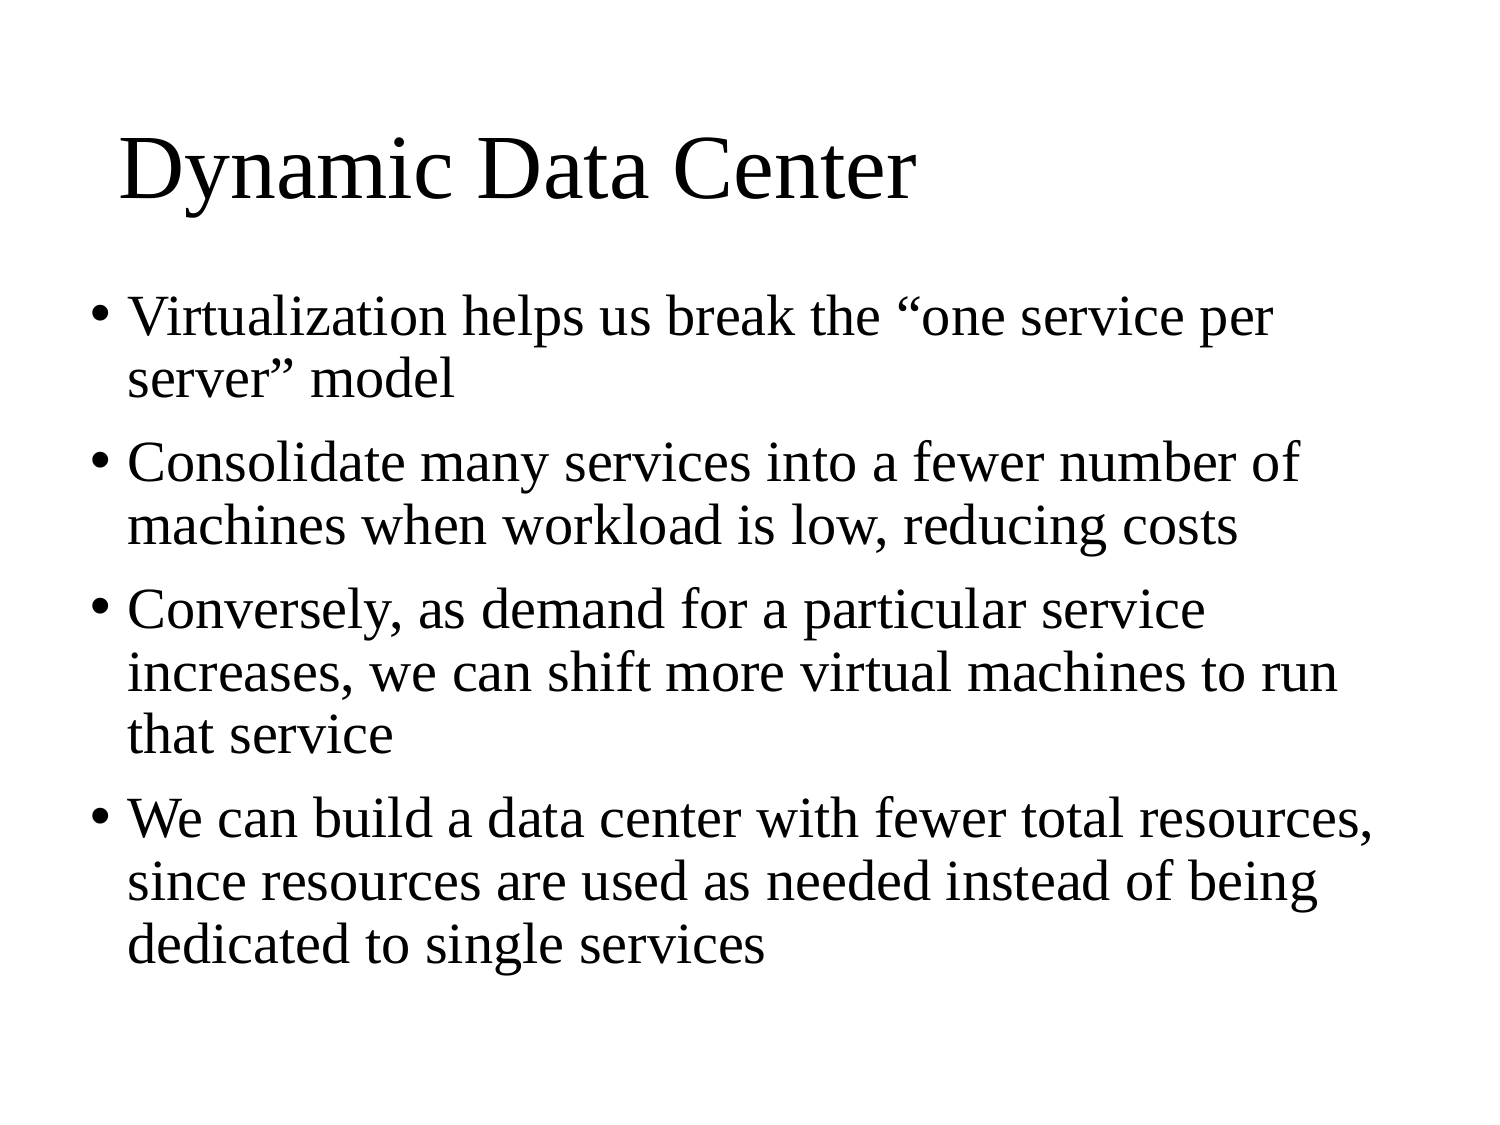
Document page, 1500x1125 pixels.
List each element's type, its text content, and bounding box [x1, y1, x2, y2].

title Dynamic Data Center [103, 59, 1397, 277]
list Virtualization helps us break the “one service per server” model Consolidate many services into a fewer number of machines when workload is low, reducing costs Conversely, as demand for a particular service increases, we can shift more virtual machines to run that service We can build a data center with fewer total resources, since resources are used as needed instead of being dedicated to single services [75, 277, 1419, 1045]
